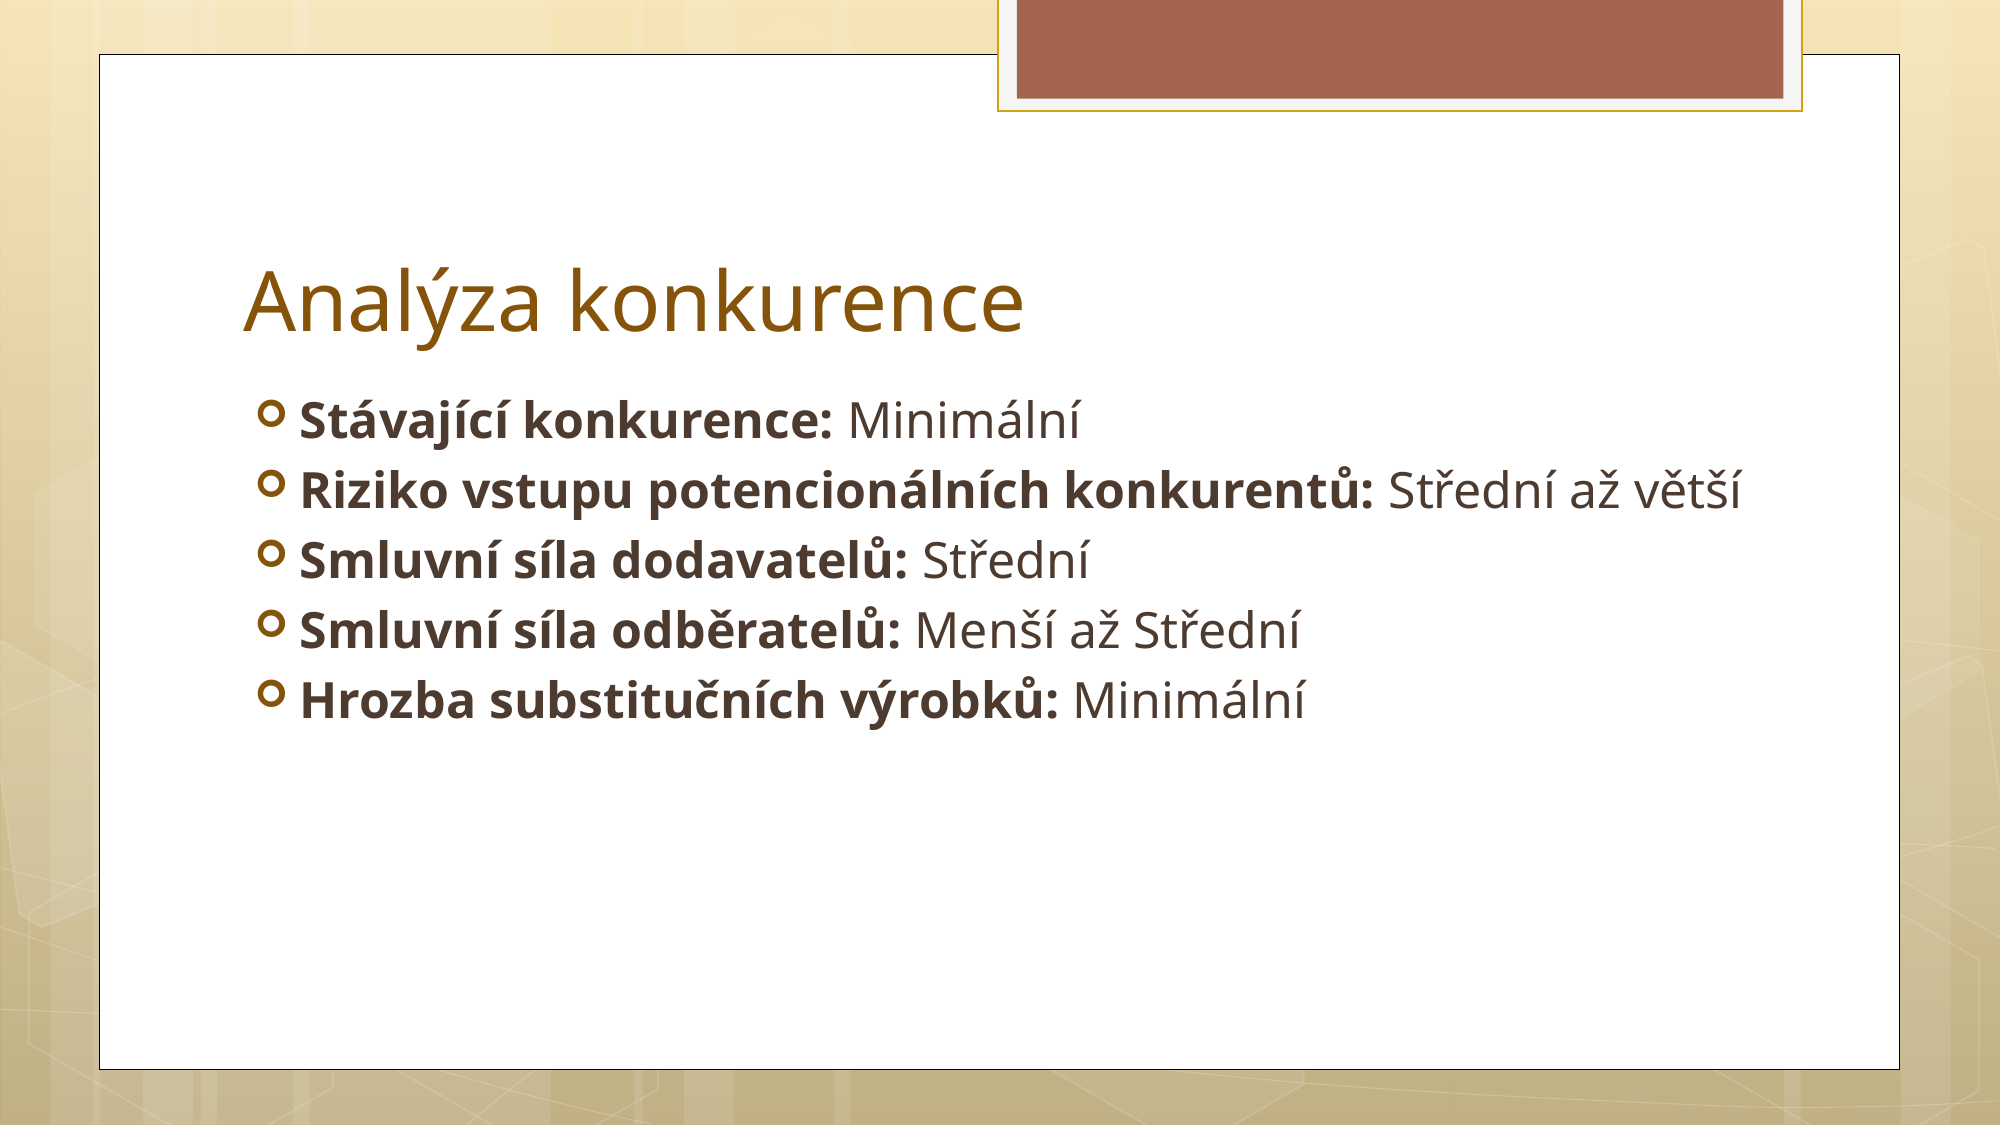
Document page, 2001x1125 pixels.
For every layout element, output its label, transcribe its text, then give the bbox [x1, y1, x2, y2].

title Analýza konkurence [228, 168, 1765, 357]
list Stávající konkurence: Minimální Riziko vstupu potencionálních konkurentů: Střední až větší Smluvní síla dodavatelů: Střední Smluvní síla odběratelů: Menší až Střední Hrozba substitučních výrobků: Minimální [228, 381, 1769, 957]
